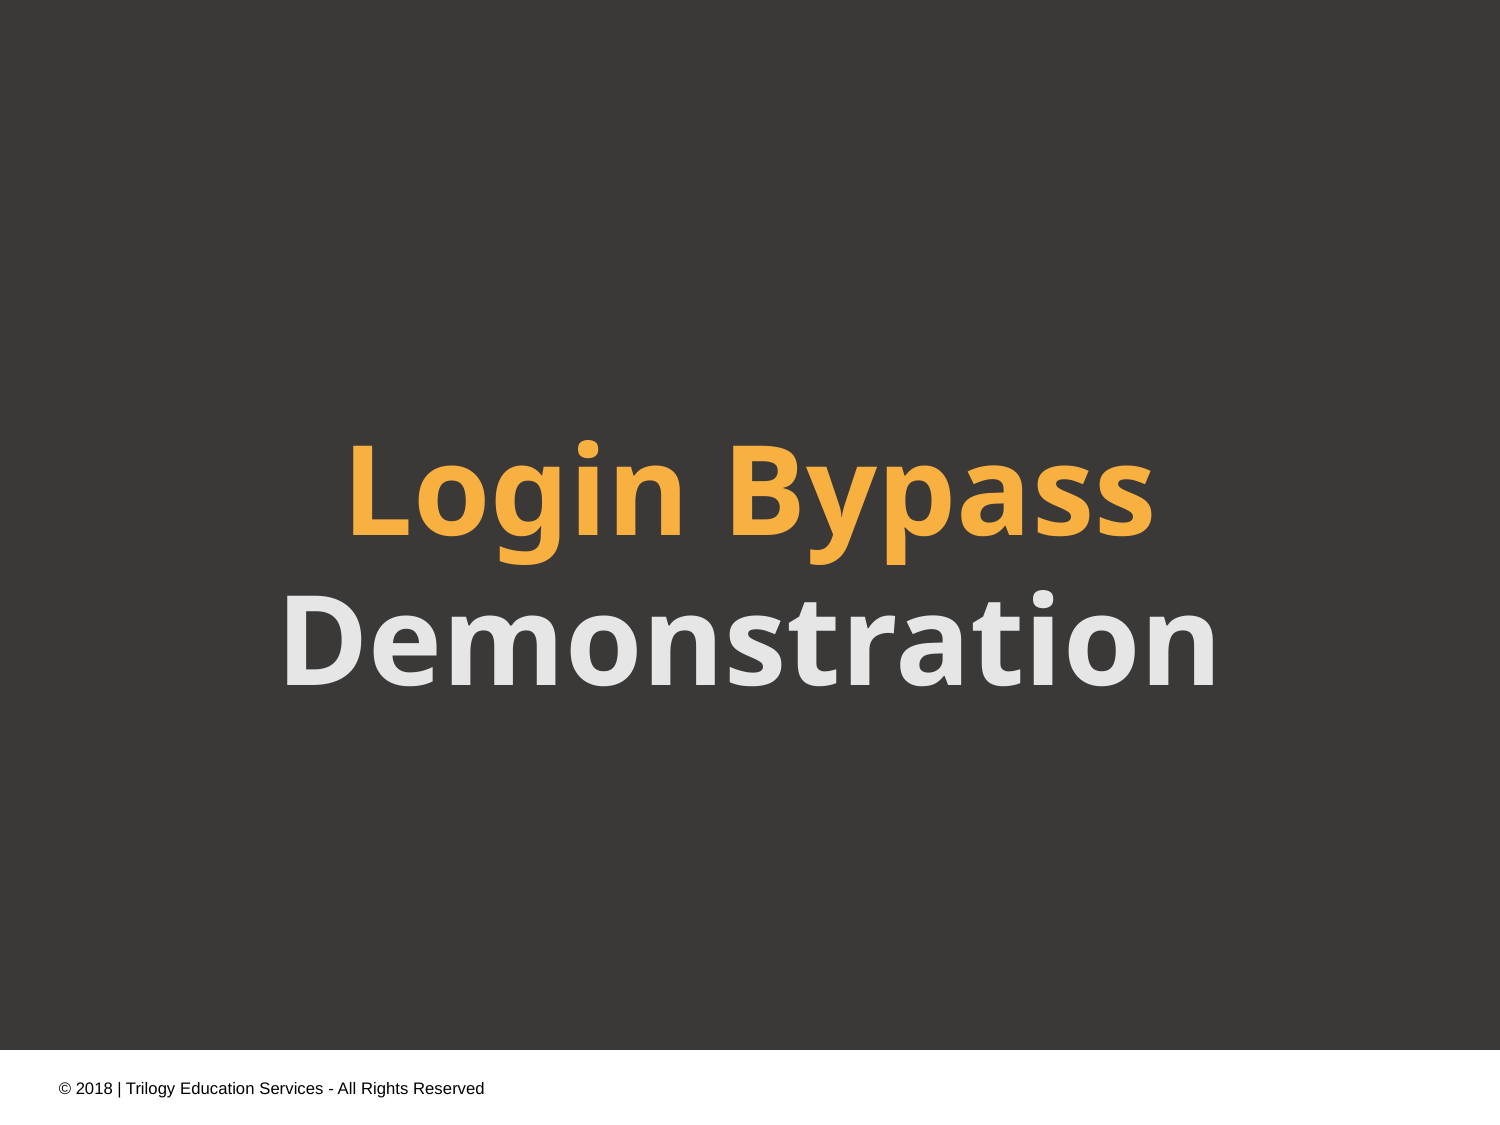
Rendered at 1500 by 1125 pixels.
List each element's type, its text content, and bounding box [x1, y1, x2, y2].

text_box [0, 0, 1500, 1051]
text_box Login Bypass Demonstration [37, 403, 1463, 719]
